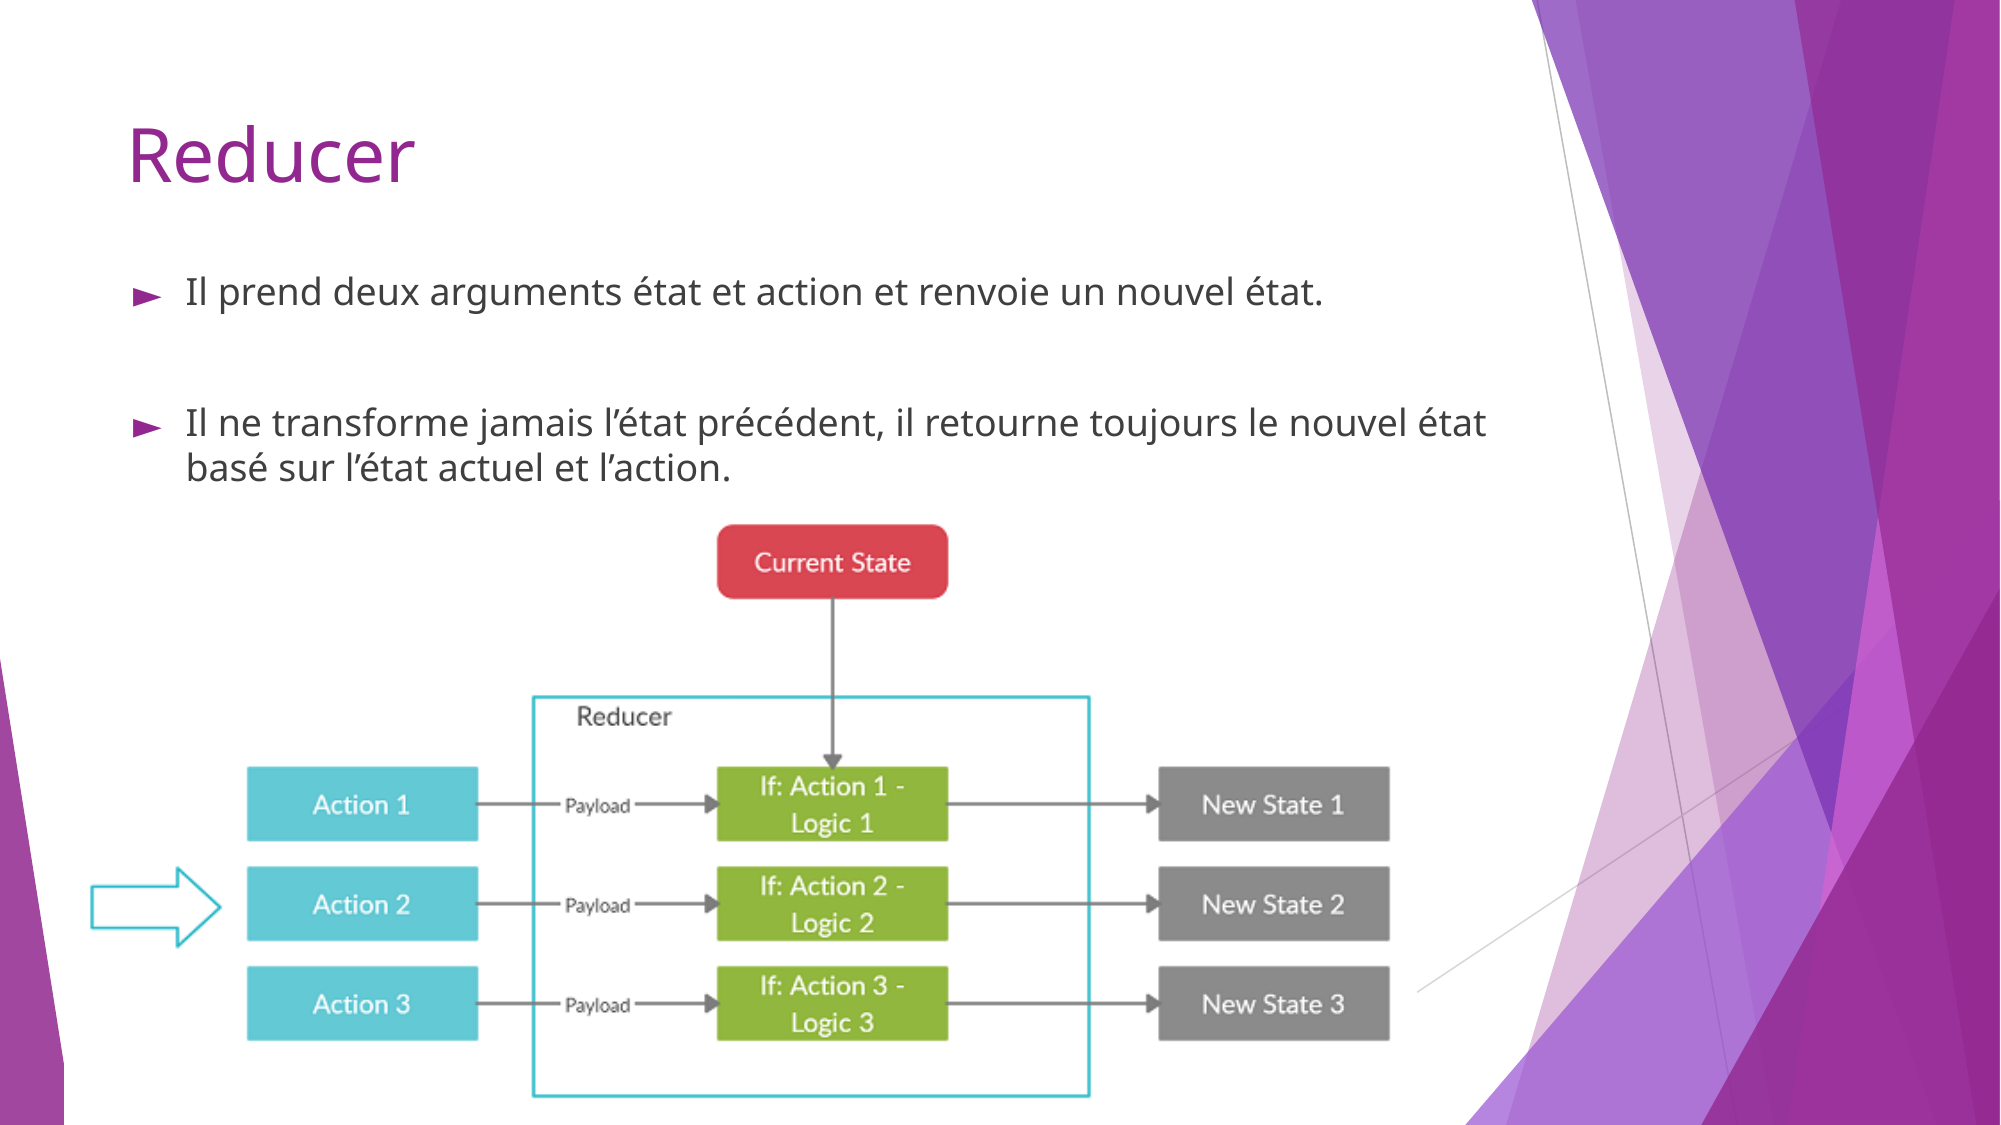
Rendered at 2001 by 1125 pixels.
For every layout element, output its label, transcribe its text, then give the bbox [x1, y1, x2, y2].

list Il prend deux arguments état et action et renvoie un nouvel état. Il ne transforme jamais l’état précédent, il retourne toujours le nouvel état basé sur l’état actuel et l’action. [95, 259, 1506, 897]
title Reducer [111, 99, 1522, 317]
picture [64, 498, 1418, 1125]
